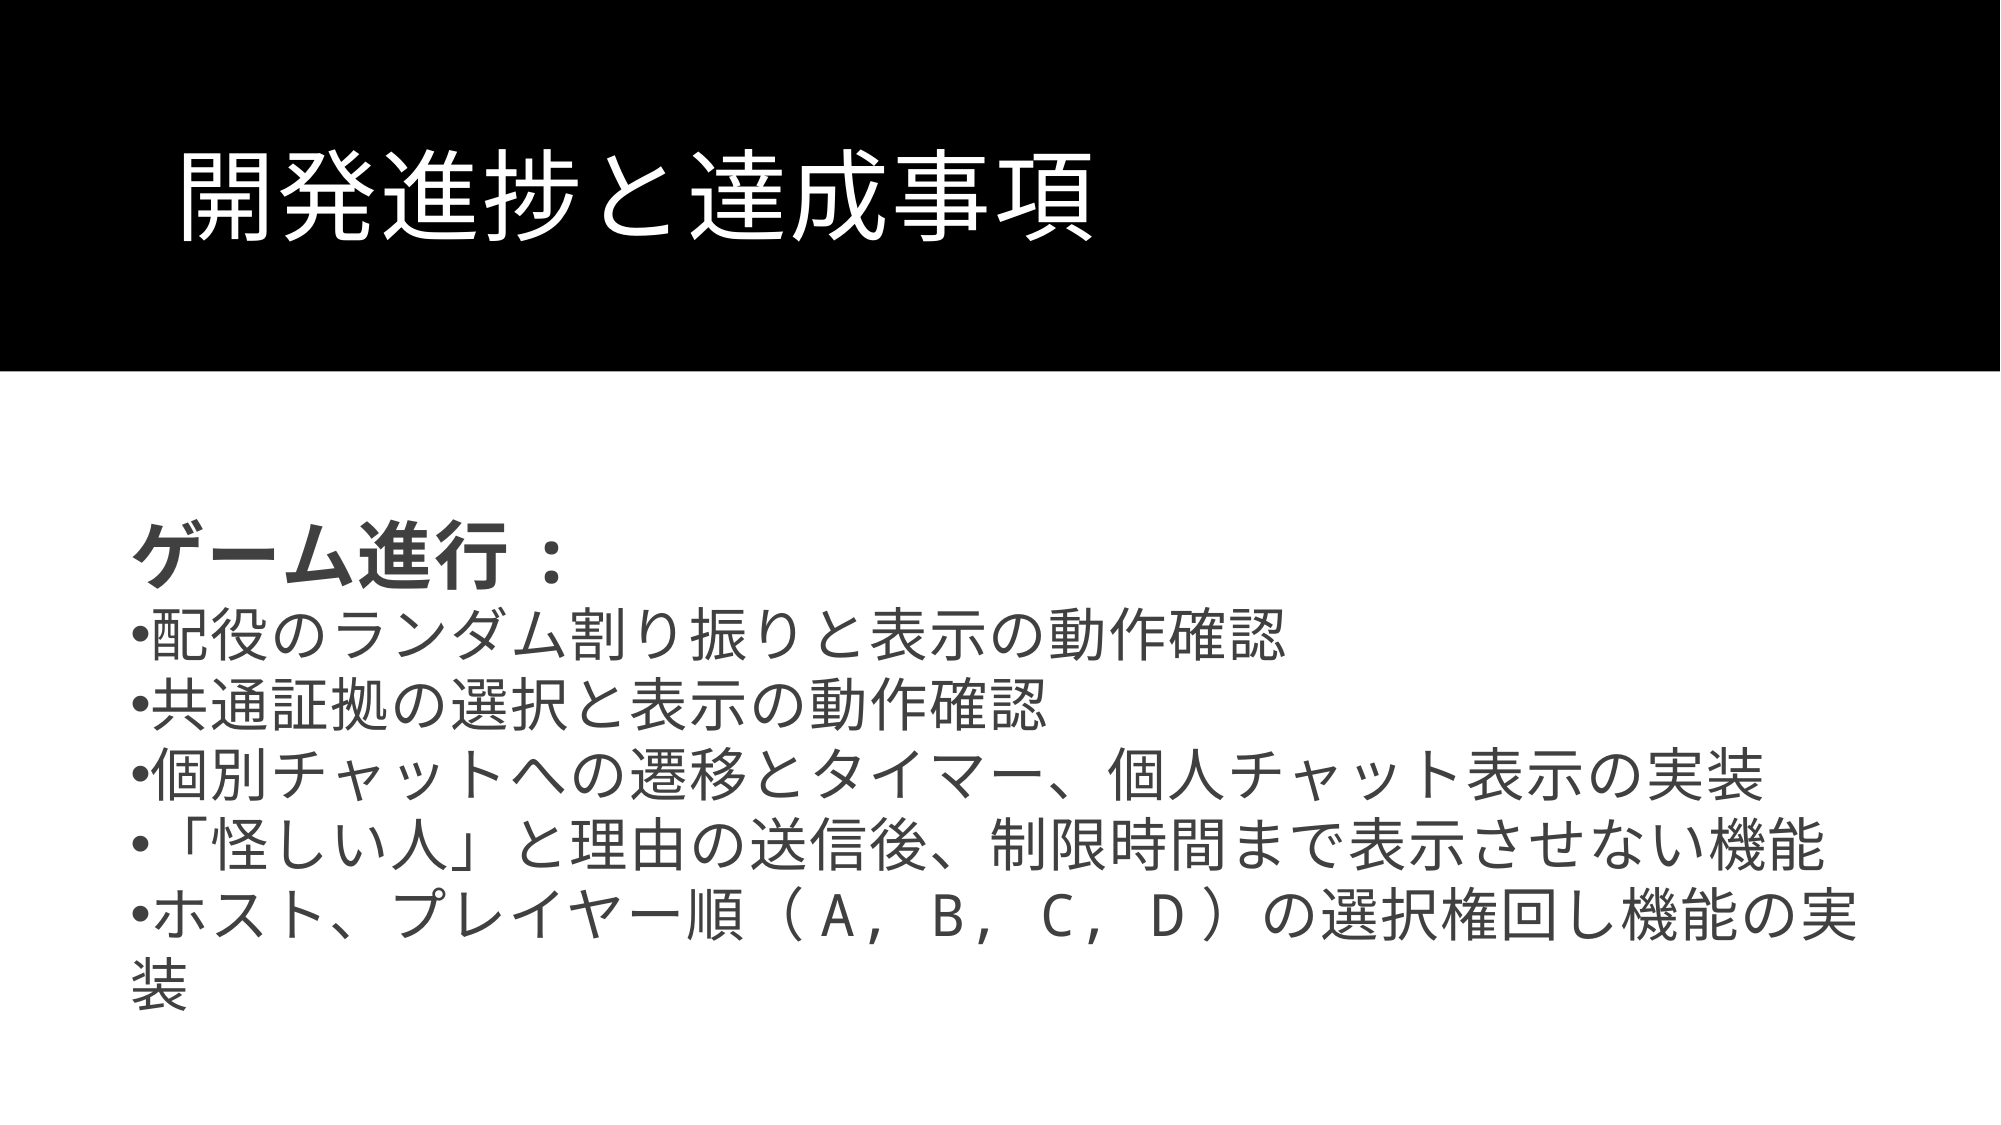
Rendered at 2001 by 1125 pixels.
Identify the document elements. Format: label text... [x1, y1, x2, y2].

title 開発進捗と達成事項 [157, 52, 1842, 332]
list ゲーム進行: 配役のランダム割り振りと表示の動作確認 共通証拠の選択と表示の動作確認 個別チャットへの遷移とタイマー、個人チャット表示の実装 「怪しい人」と理由の送信後、制限時間まで表示させない機能 ホスト、プレイヤー順（A, B, C, D）の選択権回し機能の実装 [115, 436, 1885, 1090]
